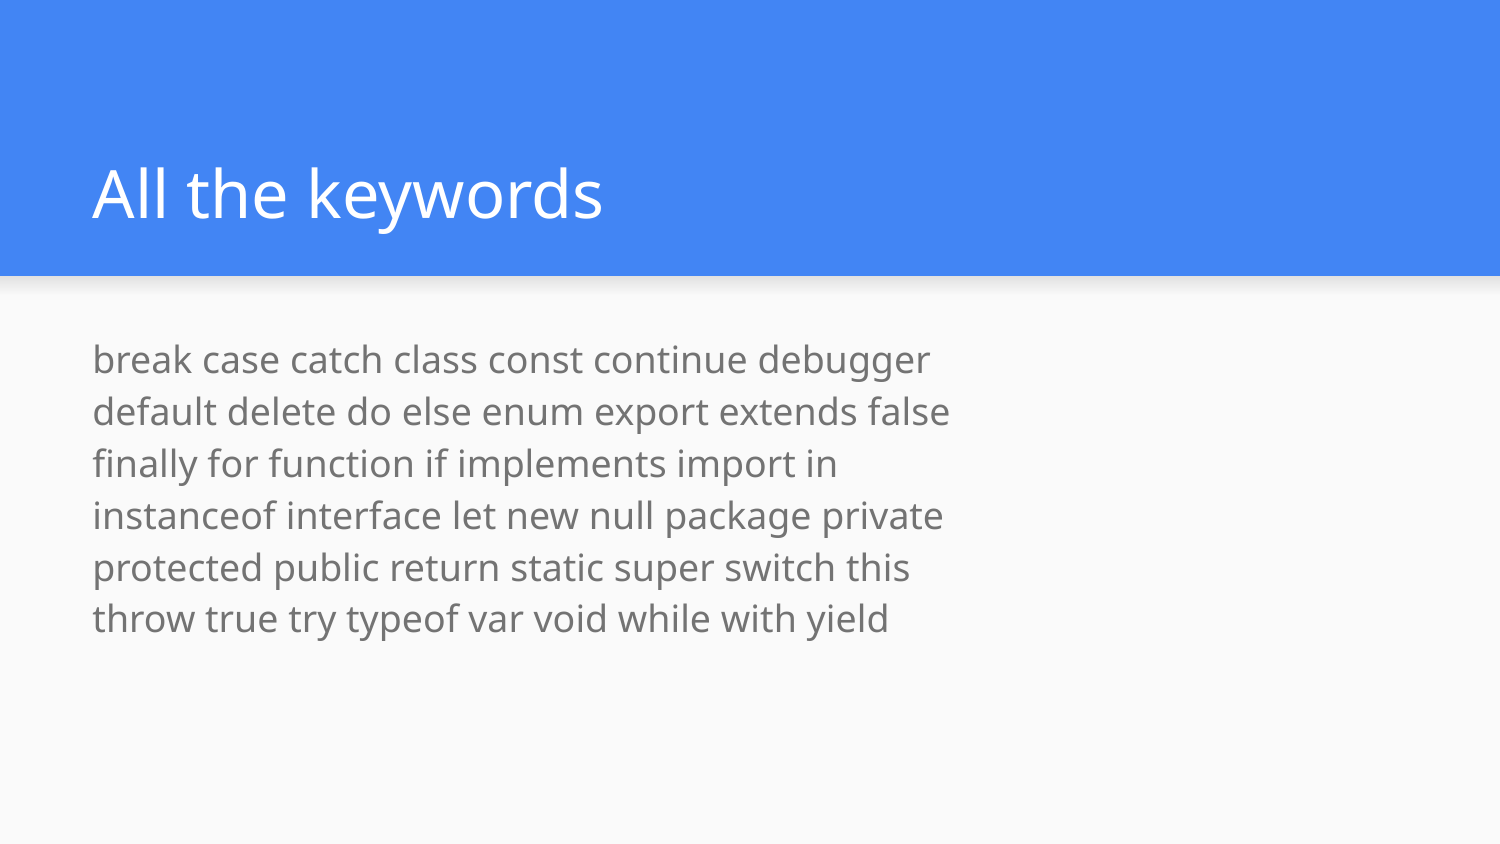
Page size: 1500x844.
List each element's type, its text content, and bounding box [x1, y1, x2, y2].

title All the keywords [77, 121, 1427, 248]
list break case catch class const continue debugger default delete do else enum export extends false finally for function if implements import in instanceof interface let new null package private protected public return static super switch this throw true try typeof var void while with yield [77, 314, 1427, 760]
